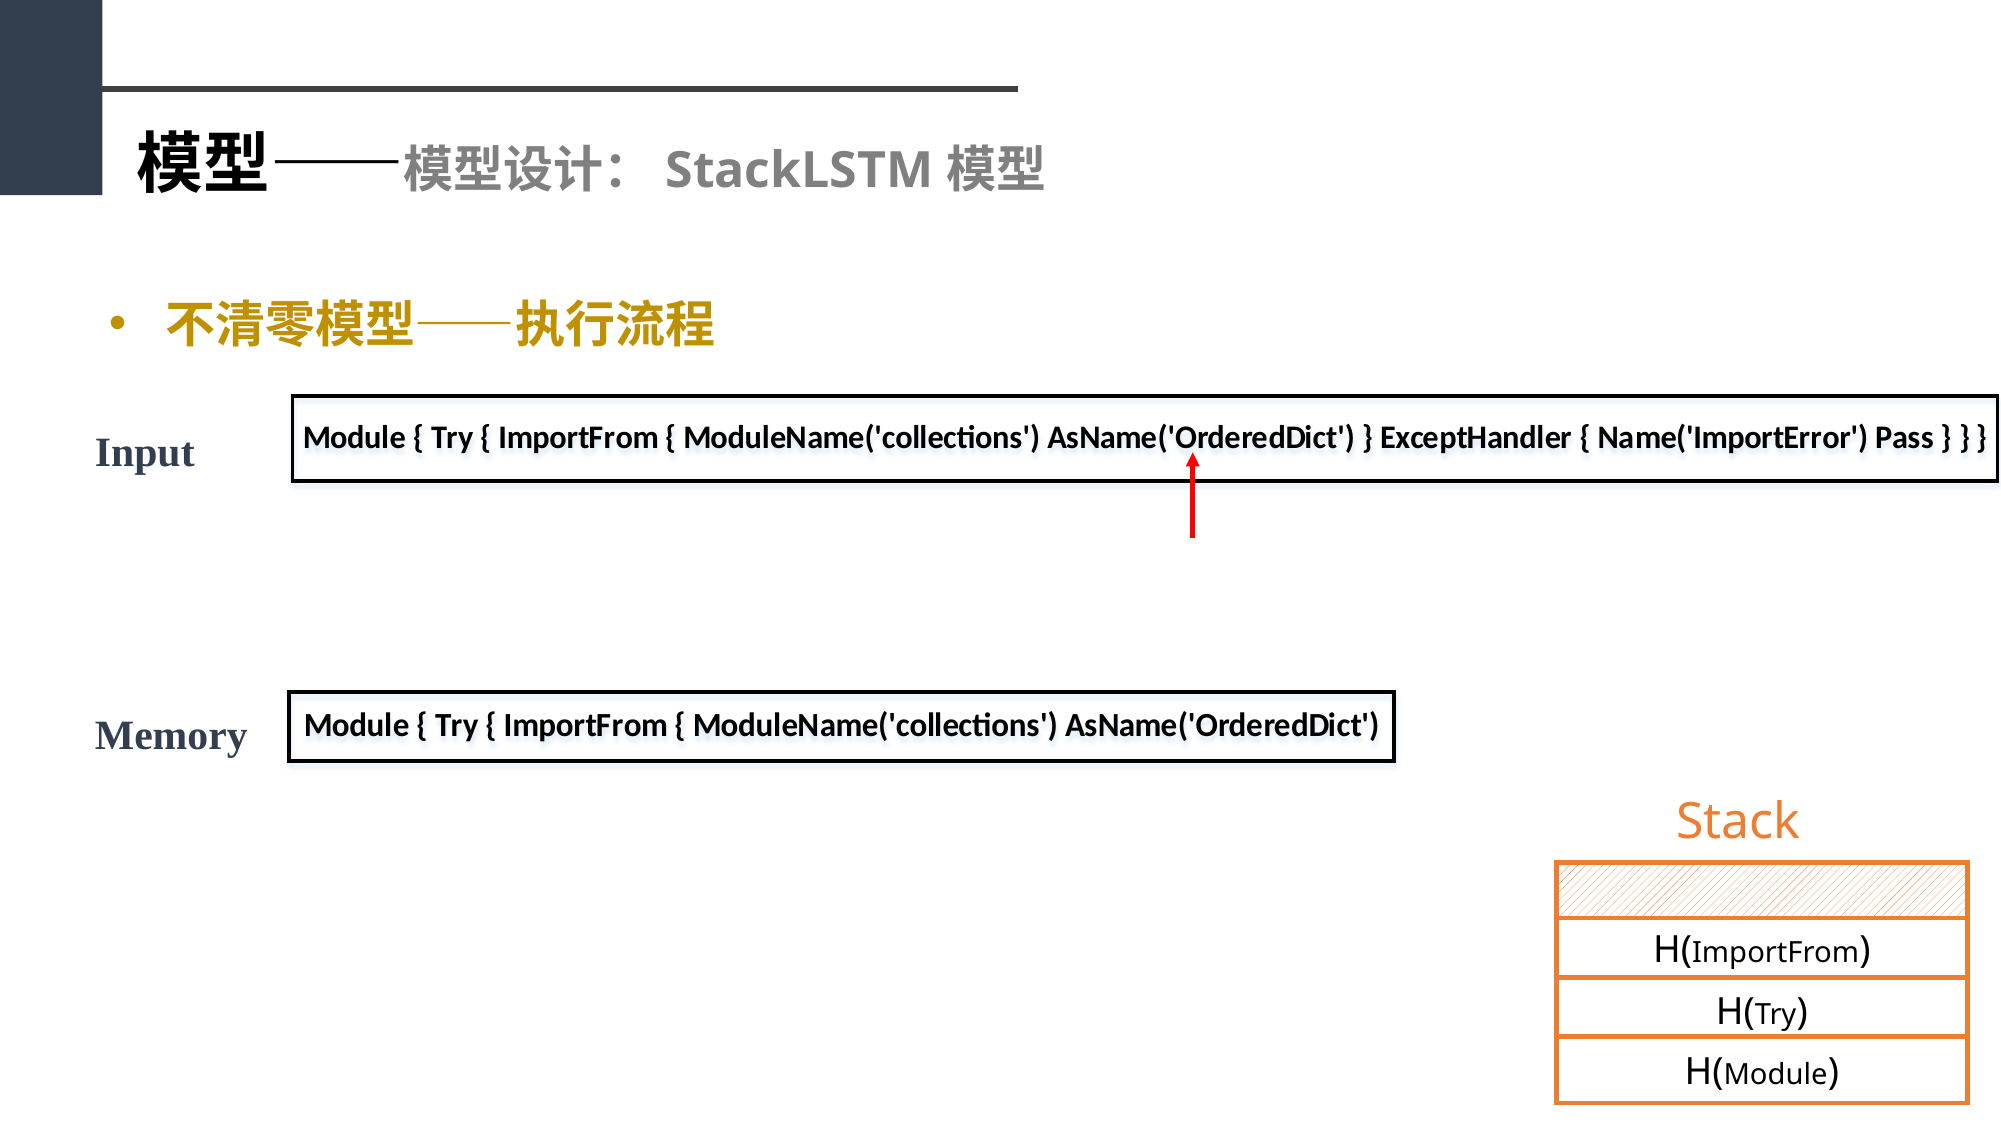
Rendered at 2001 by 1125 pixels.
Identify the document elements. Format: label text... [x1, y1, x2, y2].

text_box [0, 0, 1105, 301]
picture [278, 685, 1410, 775]
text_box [1556, 781, 1968, 1103]
text_box 不清零模型——执行流程 [93, 301, 730, 360]
picture [278, 389, 2000, 495]
text_box Memory [79, 685, 278, 766]
text_box Input [79, 402, 217, 483]
